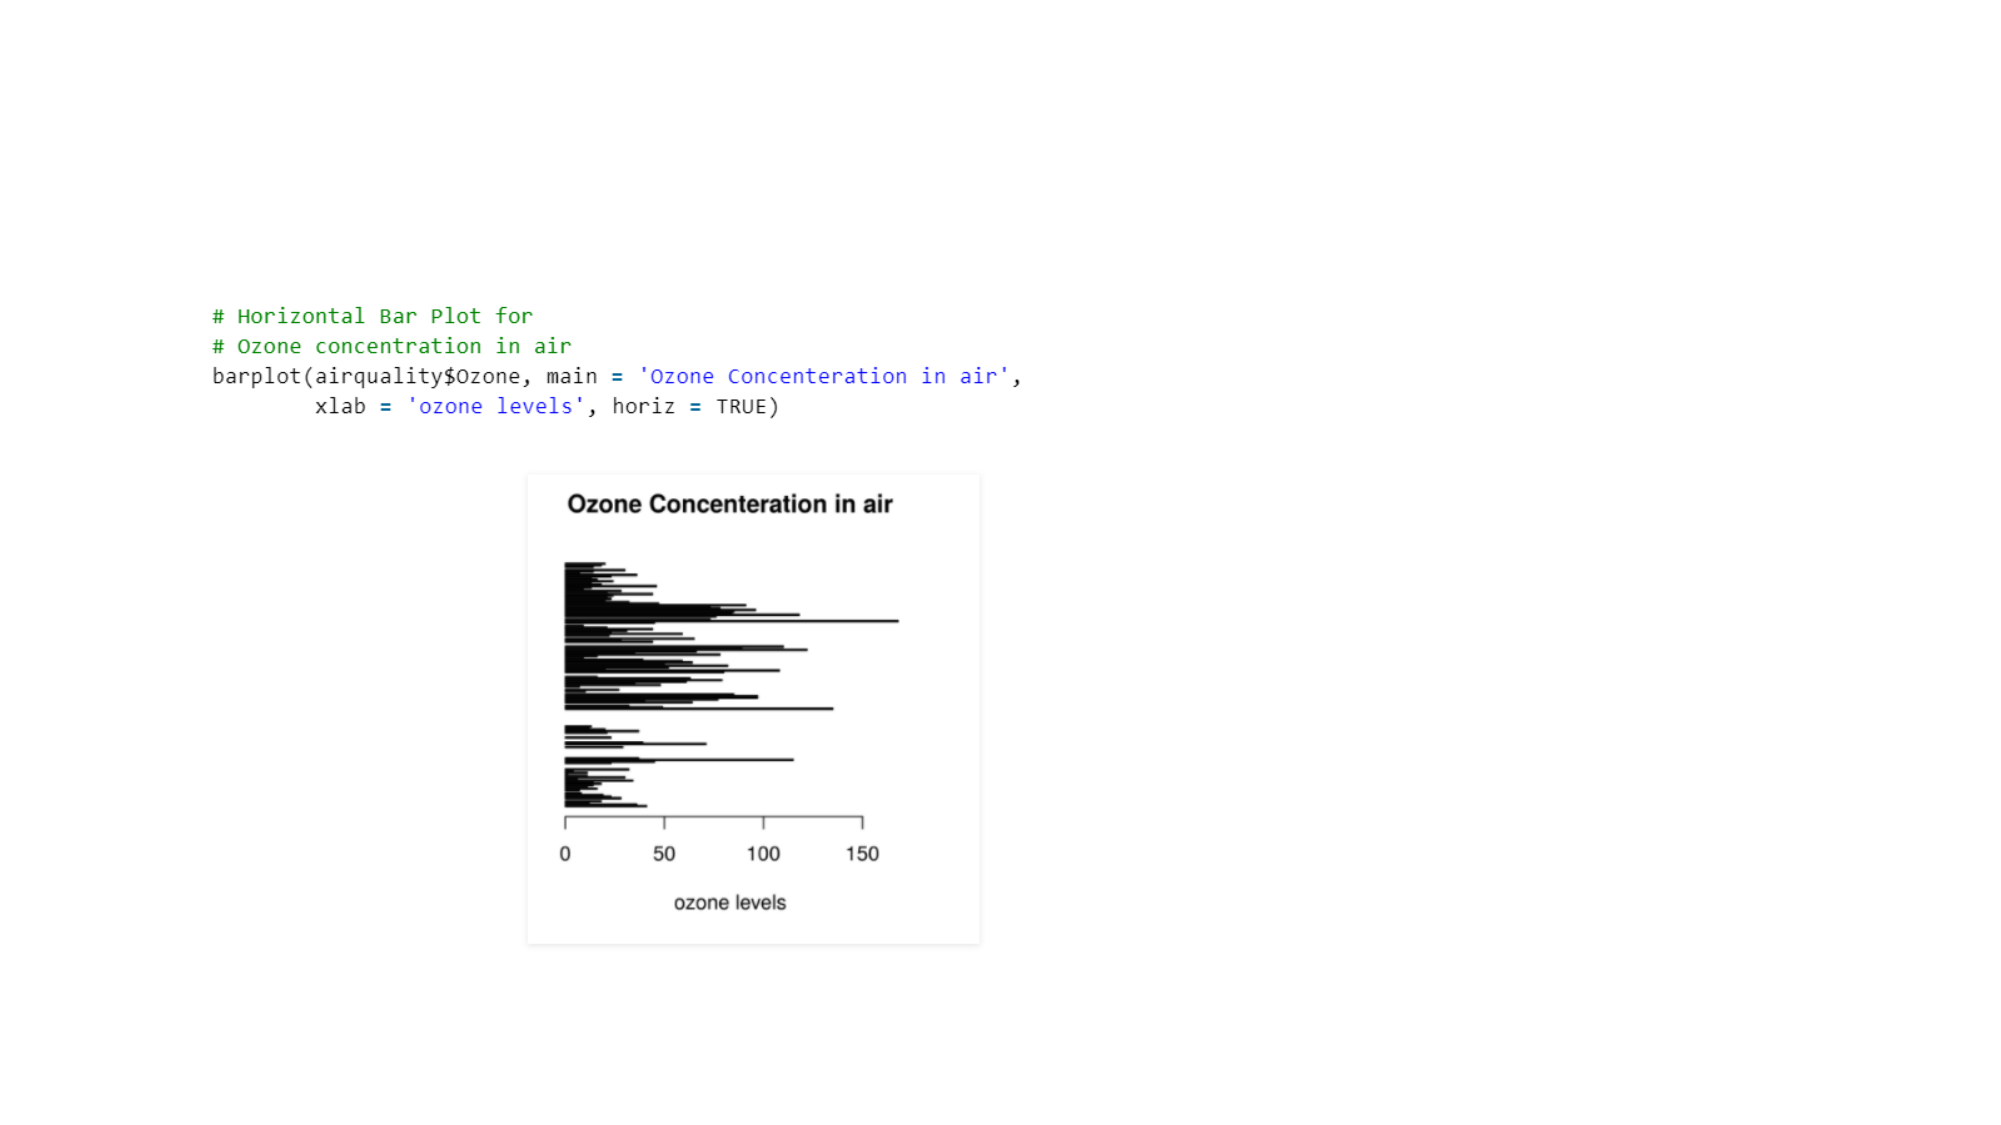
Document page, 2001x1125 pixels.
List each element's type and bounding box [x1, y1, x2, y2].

list [205, 277, 1250, 969]
